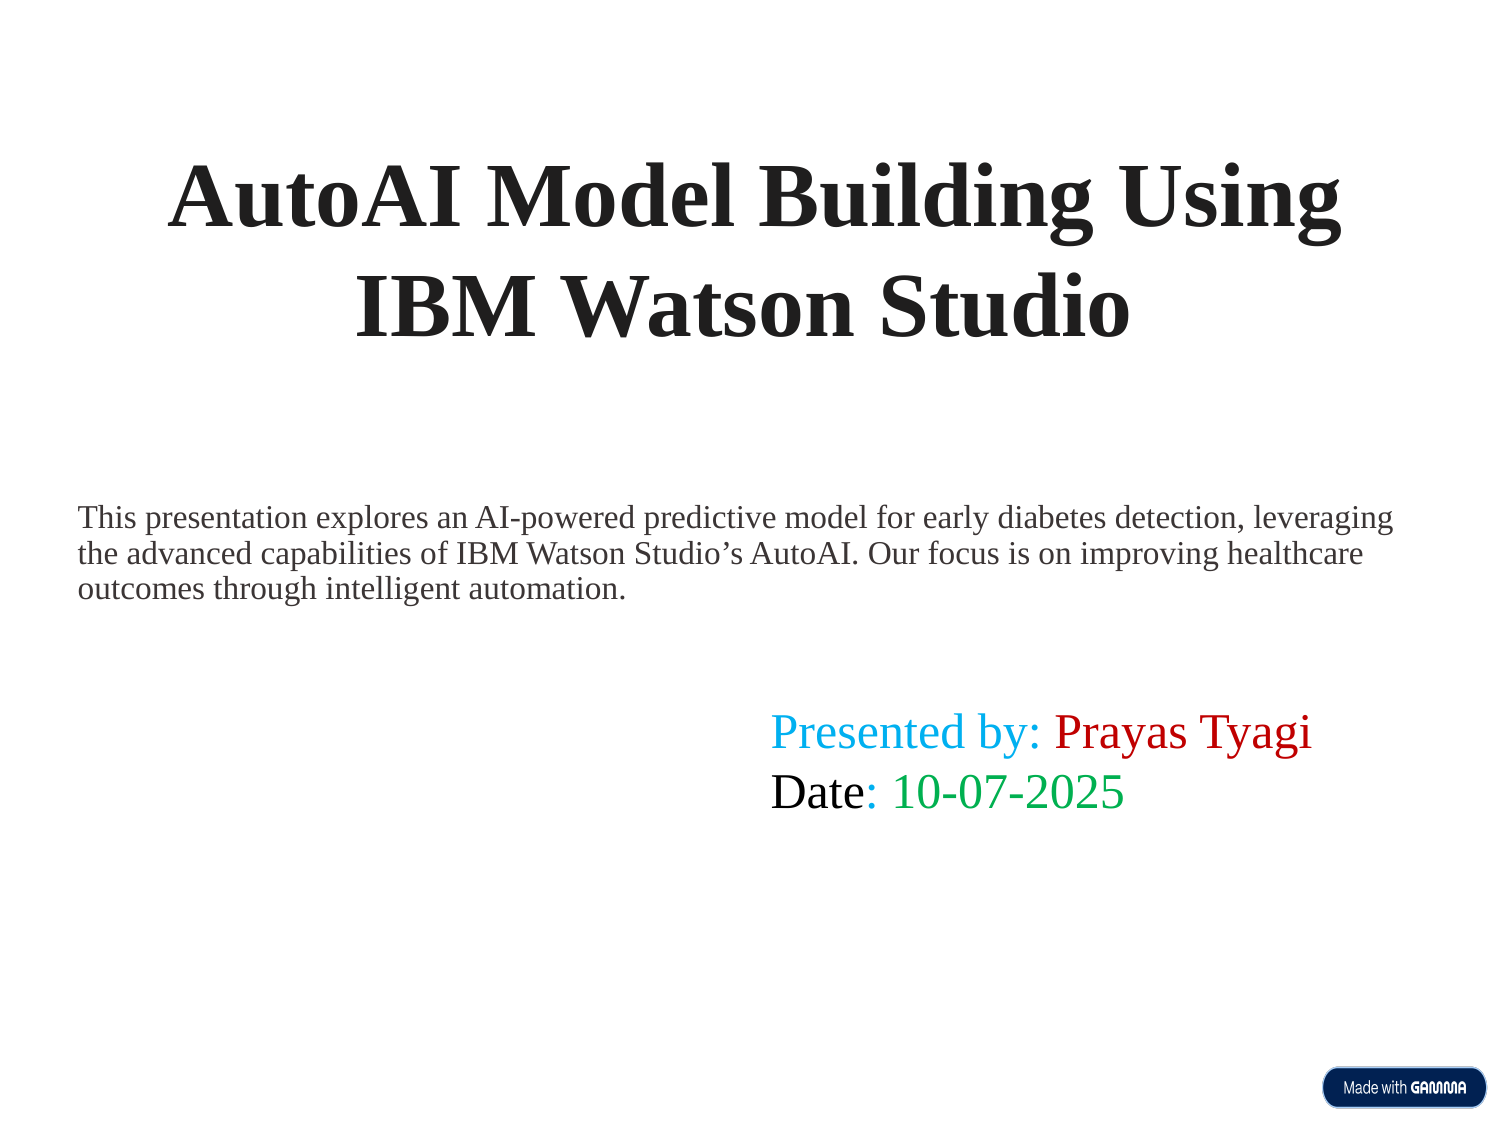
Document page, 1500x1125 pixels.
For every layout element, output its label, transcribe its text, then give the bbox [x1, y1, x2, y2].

text_box AutoAI Model Building Using IBM Watson Studio [77, 134, 1434, 478]
picture [1316, 1059, 1493, 1116]
text_box Presented by: Prayas Tyagi Date: 10-07-2025 [755, 691, 1386, 827]
text_box This presentation explores an AI-powered predictive model for early diabetes detection, leveraging the advanced capabilities of IBM Watson Studio’s AutoAI. Our focus is on improving healthcare outcomes through intelligent automation. [77, 500, 1423, 692]
